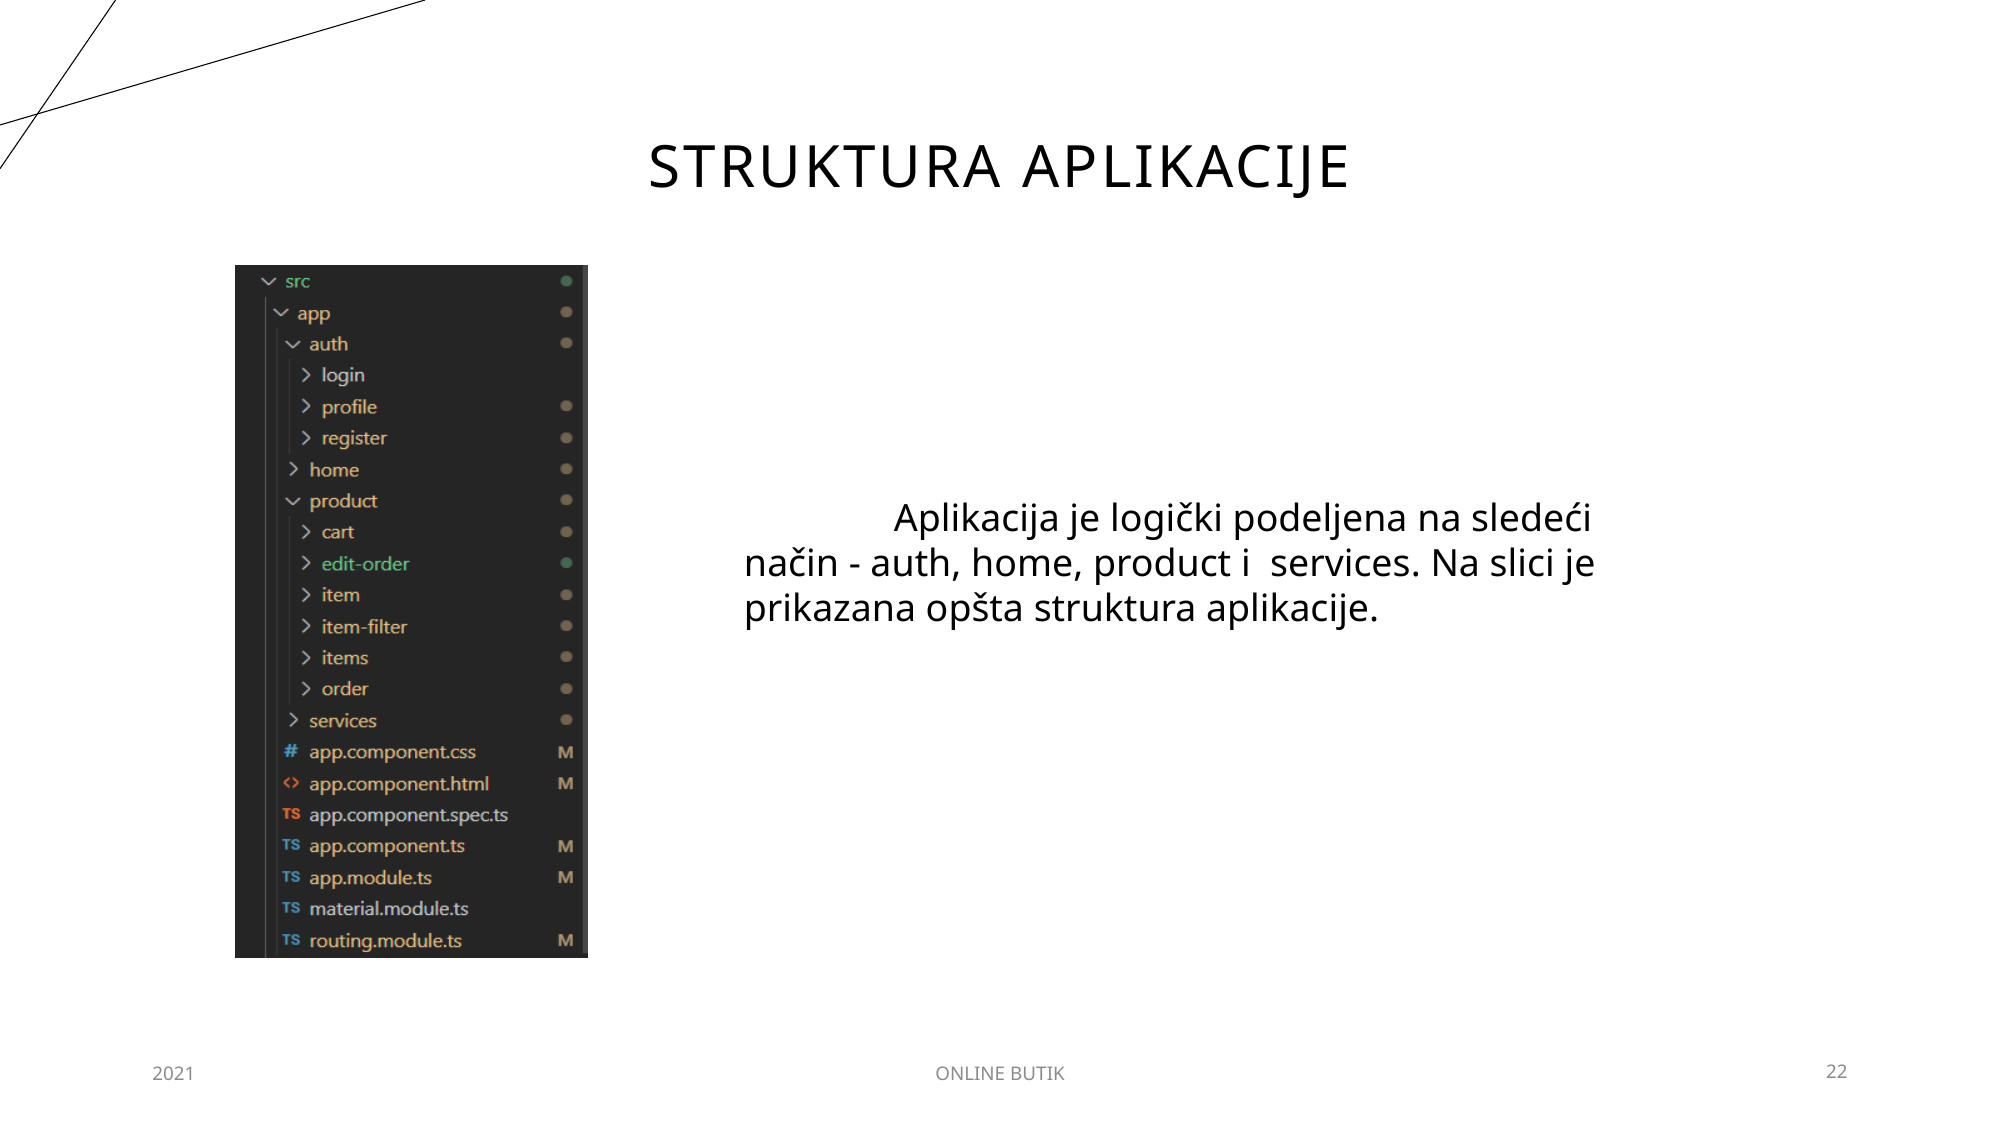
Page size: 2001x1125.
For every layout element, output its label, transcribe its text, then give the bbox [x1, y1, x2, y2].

text_box Aplikacija je logički podeljena na sledeći način - auth, home, product i services. Na slici je prikazana opšta struktura aplikacije. [729, 486, 1671, 637]
slide_number 2021 [137, 1042, 588, 1103]
slide_number 22 [1412, 1042, 1863, 1103]
picture [235, 265, 588, 958]
footer ONLINE BUTIK [662, 1042, 1338, 1103]
title Struktura Aplikacije [137, 59, 1863, 278]
